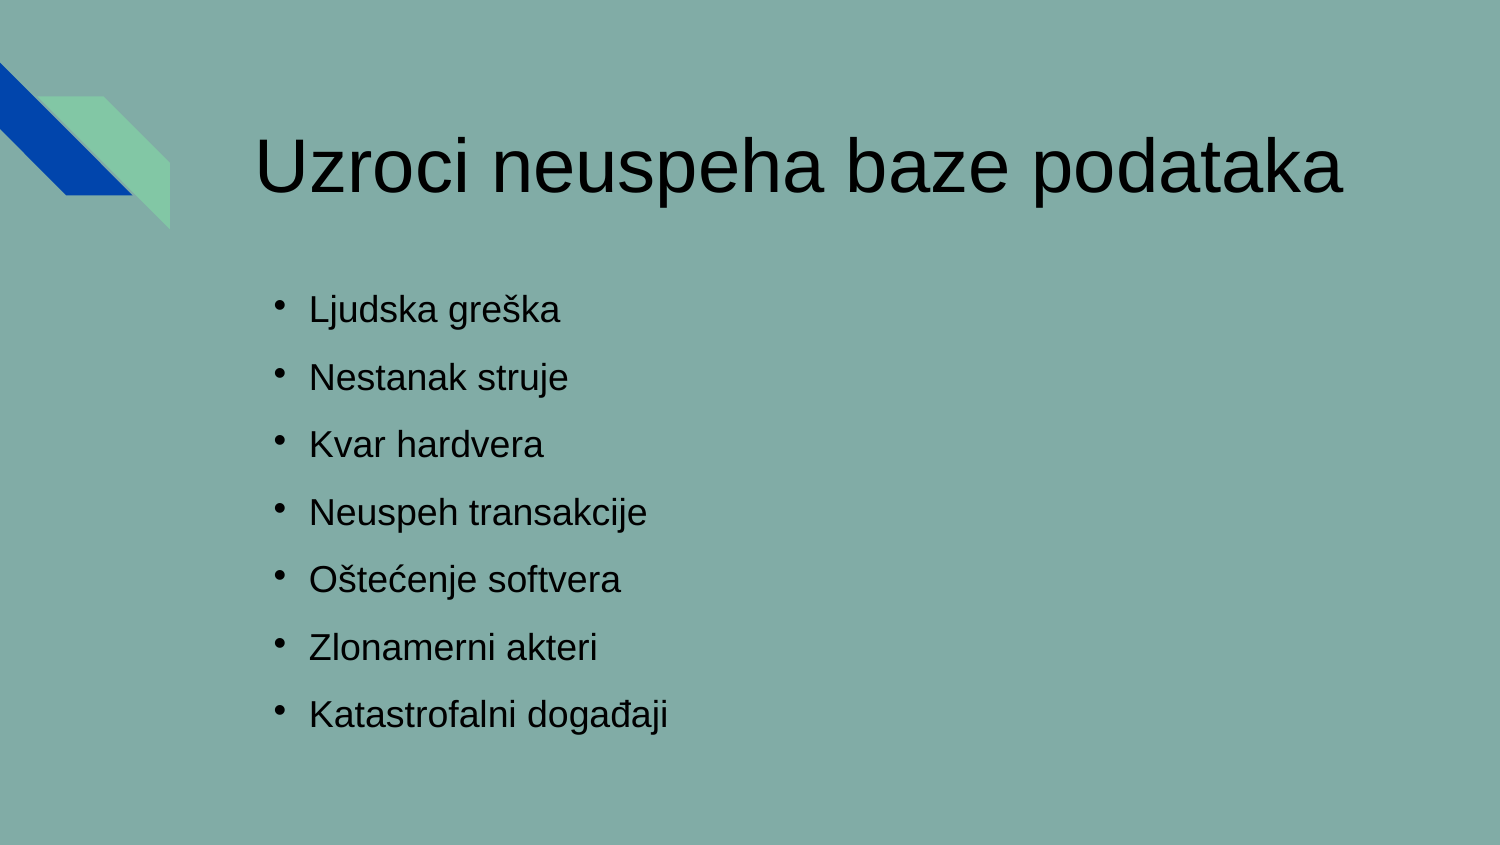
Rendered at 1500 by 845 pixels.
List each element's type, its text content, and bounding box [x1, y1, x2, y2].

text_box Ljudska greška Nestanak struje Kvar hardvera Neuspeh transakcije Oštećenje softvera Zlonamerni akteri Katastrofalni događaji [258, 255, 1252, 711]
text_box Uzroci neuspeha baze podataka [222, 100, 1377, 224]
